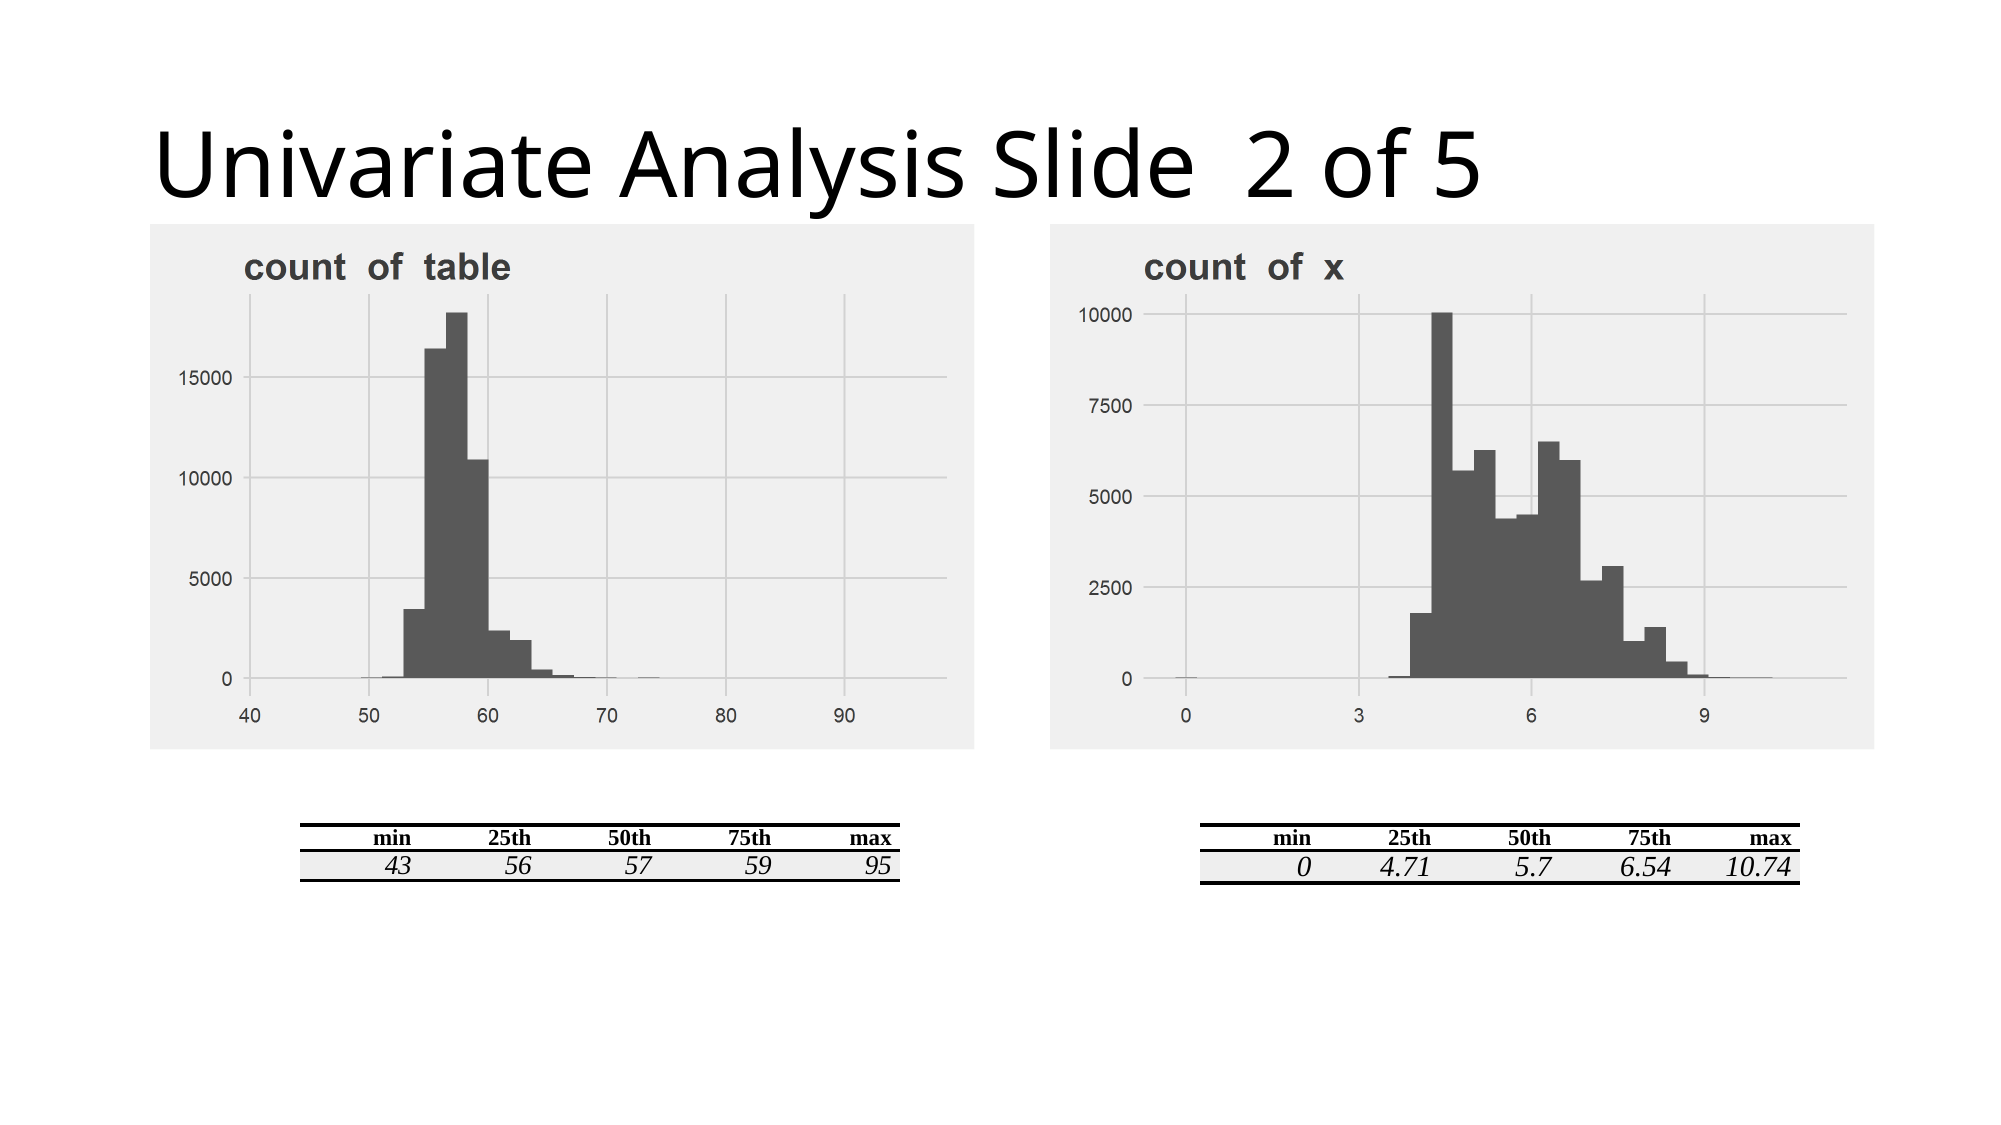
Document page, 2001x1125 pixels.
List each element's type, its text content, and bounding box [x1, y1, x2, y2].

table_cell 56 [420, 852, 540, 879]
table_header 50th [1440, 827, 1560, 849]
table_cell 95 [780, 852, 900, 879]
table_cell 43 [300, 852, 420, 879]
table_header 25th [1320, 827, 1440, 849]
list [1049, 224, 1875, 750]
table_cell 5.7 [1440, 852, 1560, 881]
table_header max [780, 827, 900, 849]
table_header 75th [1560, 827, 1680, 849]
table_header min [1200, 827, 1320, 849]
table_header 75th [660, 827, 780, 849]
table_header 25th [420, 827, 540, 849]
table_cell 10.74 [1680, 852, 1800, 881]
table_header 50th [540, 827, 660, 849]
table_cell 4.71 [1320, 852, 1440, 881]
table_header min [300, 827, 420, 849]
table_header max [1680, 827, 1800, 849]
title Univariate Analysis Slide 2 of 5 [137, 59, 1863, 277]
table_cell 0 [1200, 852, 1320, 881]
table_cell 6.54 [1560, 852, 1680, 881]
table_cell 59 [660, 852, 780, 879]
table_cell 57 [540, 852, 660, 879]
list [149, 224, 975, 750]
